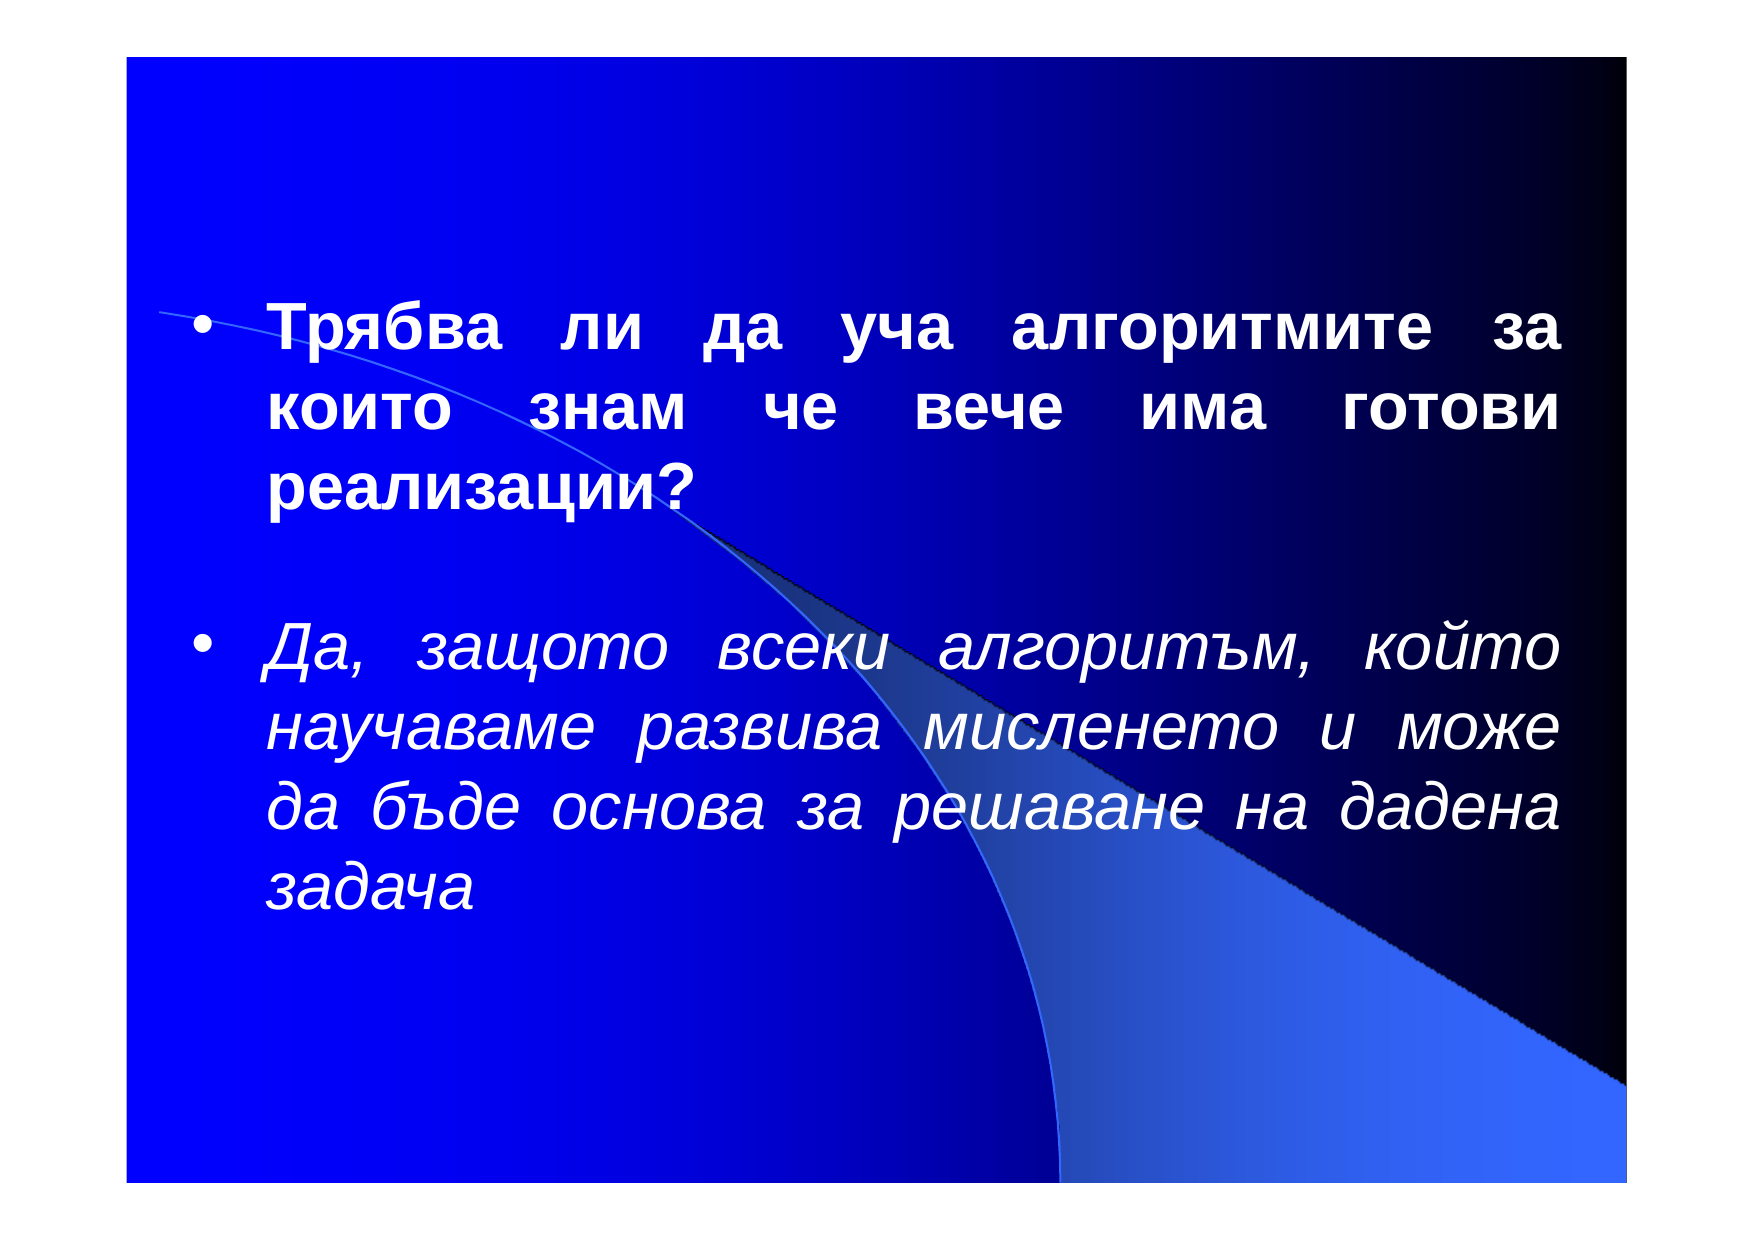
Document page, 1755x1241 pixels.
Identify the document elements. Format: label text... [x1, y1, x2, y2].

picture [126, 57, 1627, 1183]
list Трябва ли да уча алгоритмите за които знам че вече има готови реализации? Да, защото всеки алгоритъм, който научаваме развива мисленето и може да бъде основа за решаване на дадена задача [191, 282, 1563, 929]
